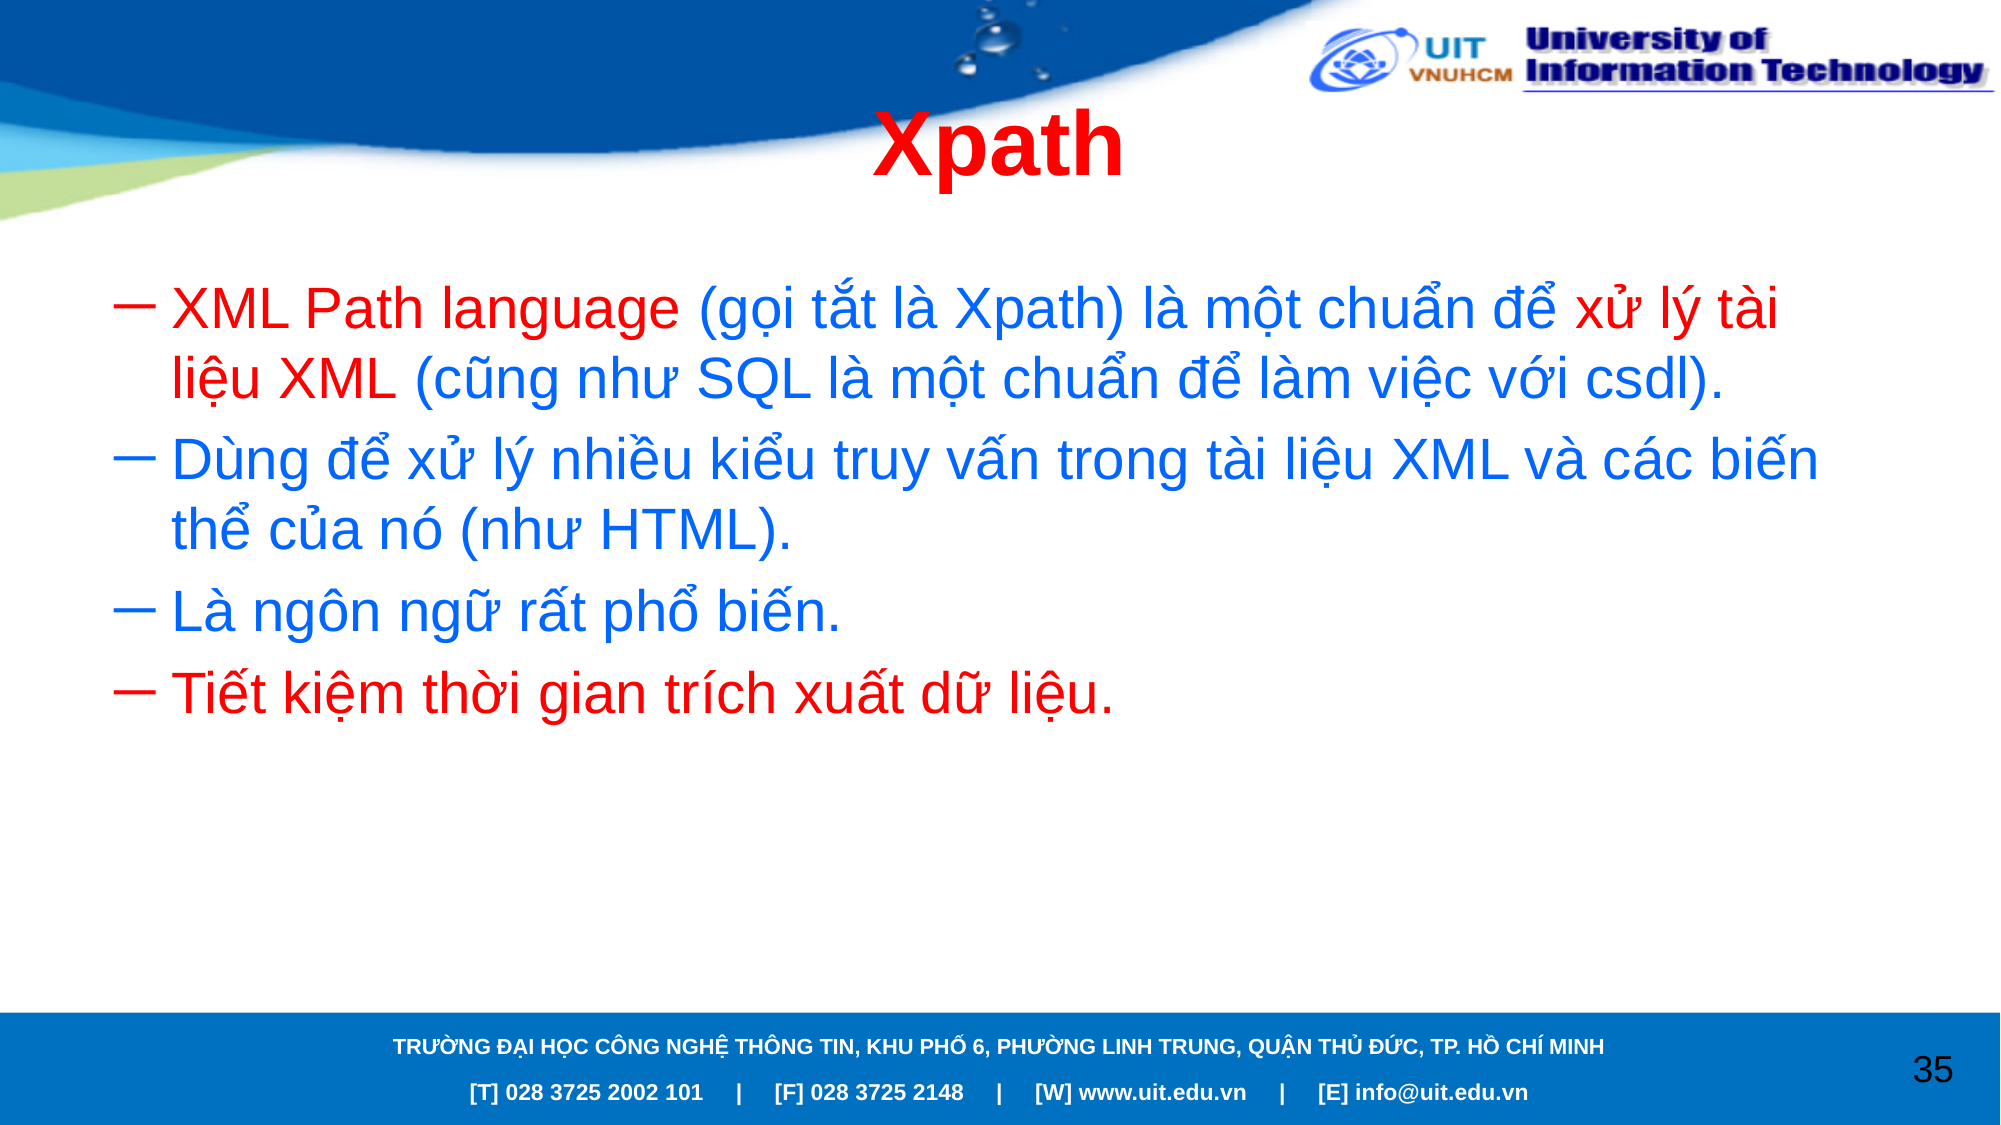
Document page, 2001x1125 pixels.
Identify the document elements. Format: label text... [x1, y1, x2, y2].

title Xpath [99, 45, 1900, 233]
picture [0, 0, 2001, 1125]
list XML Path language (gọi tắt là Xpath) là một chuẩn để xử lý tài liệu XML (cũng như SQL là một chuẩn để làm việc với csdl). Dùng để xử lý nhiều kiểu truy vấn trong tài liệu XML và các biến thể của nó (như HTML). Là ngôn ngữ rất phổ biến. Tiết kiệm thời gian trích xuất dữ liệu. [99, 262, 1900, 1005]
